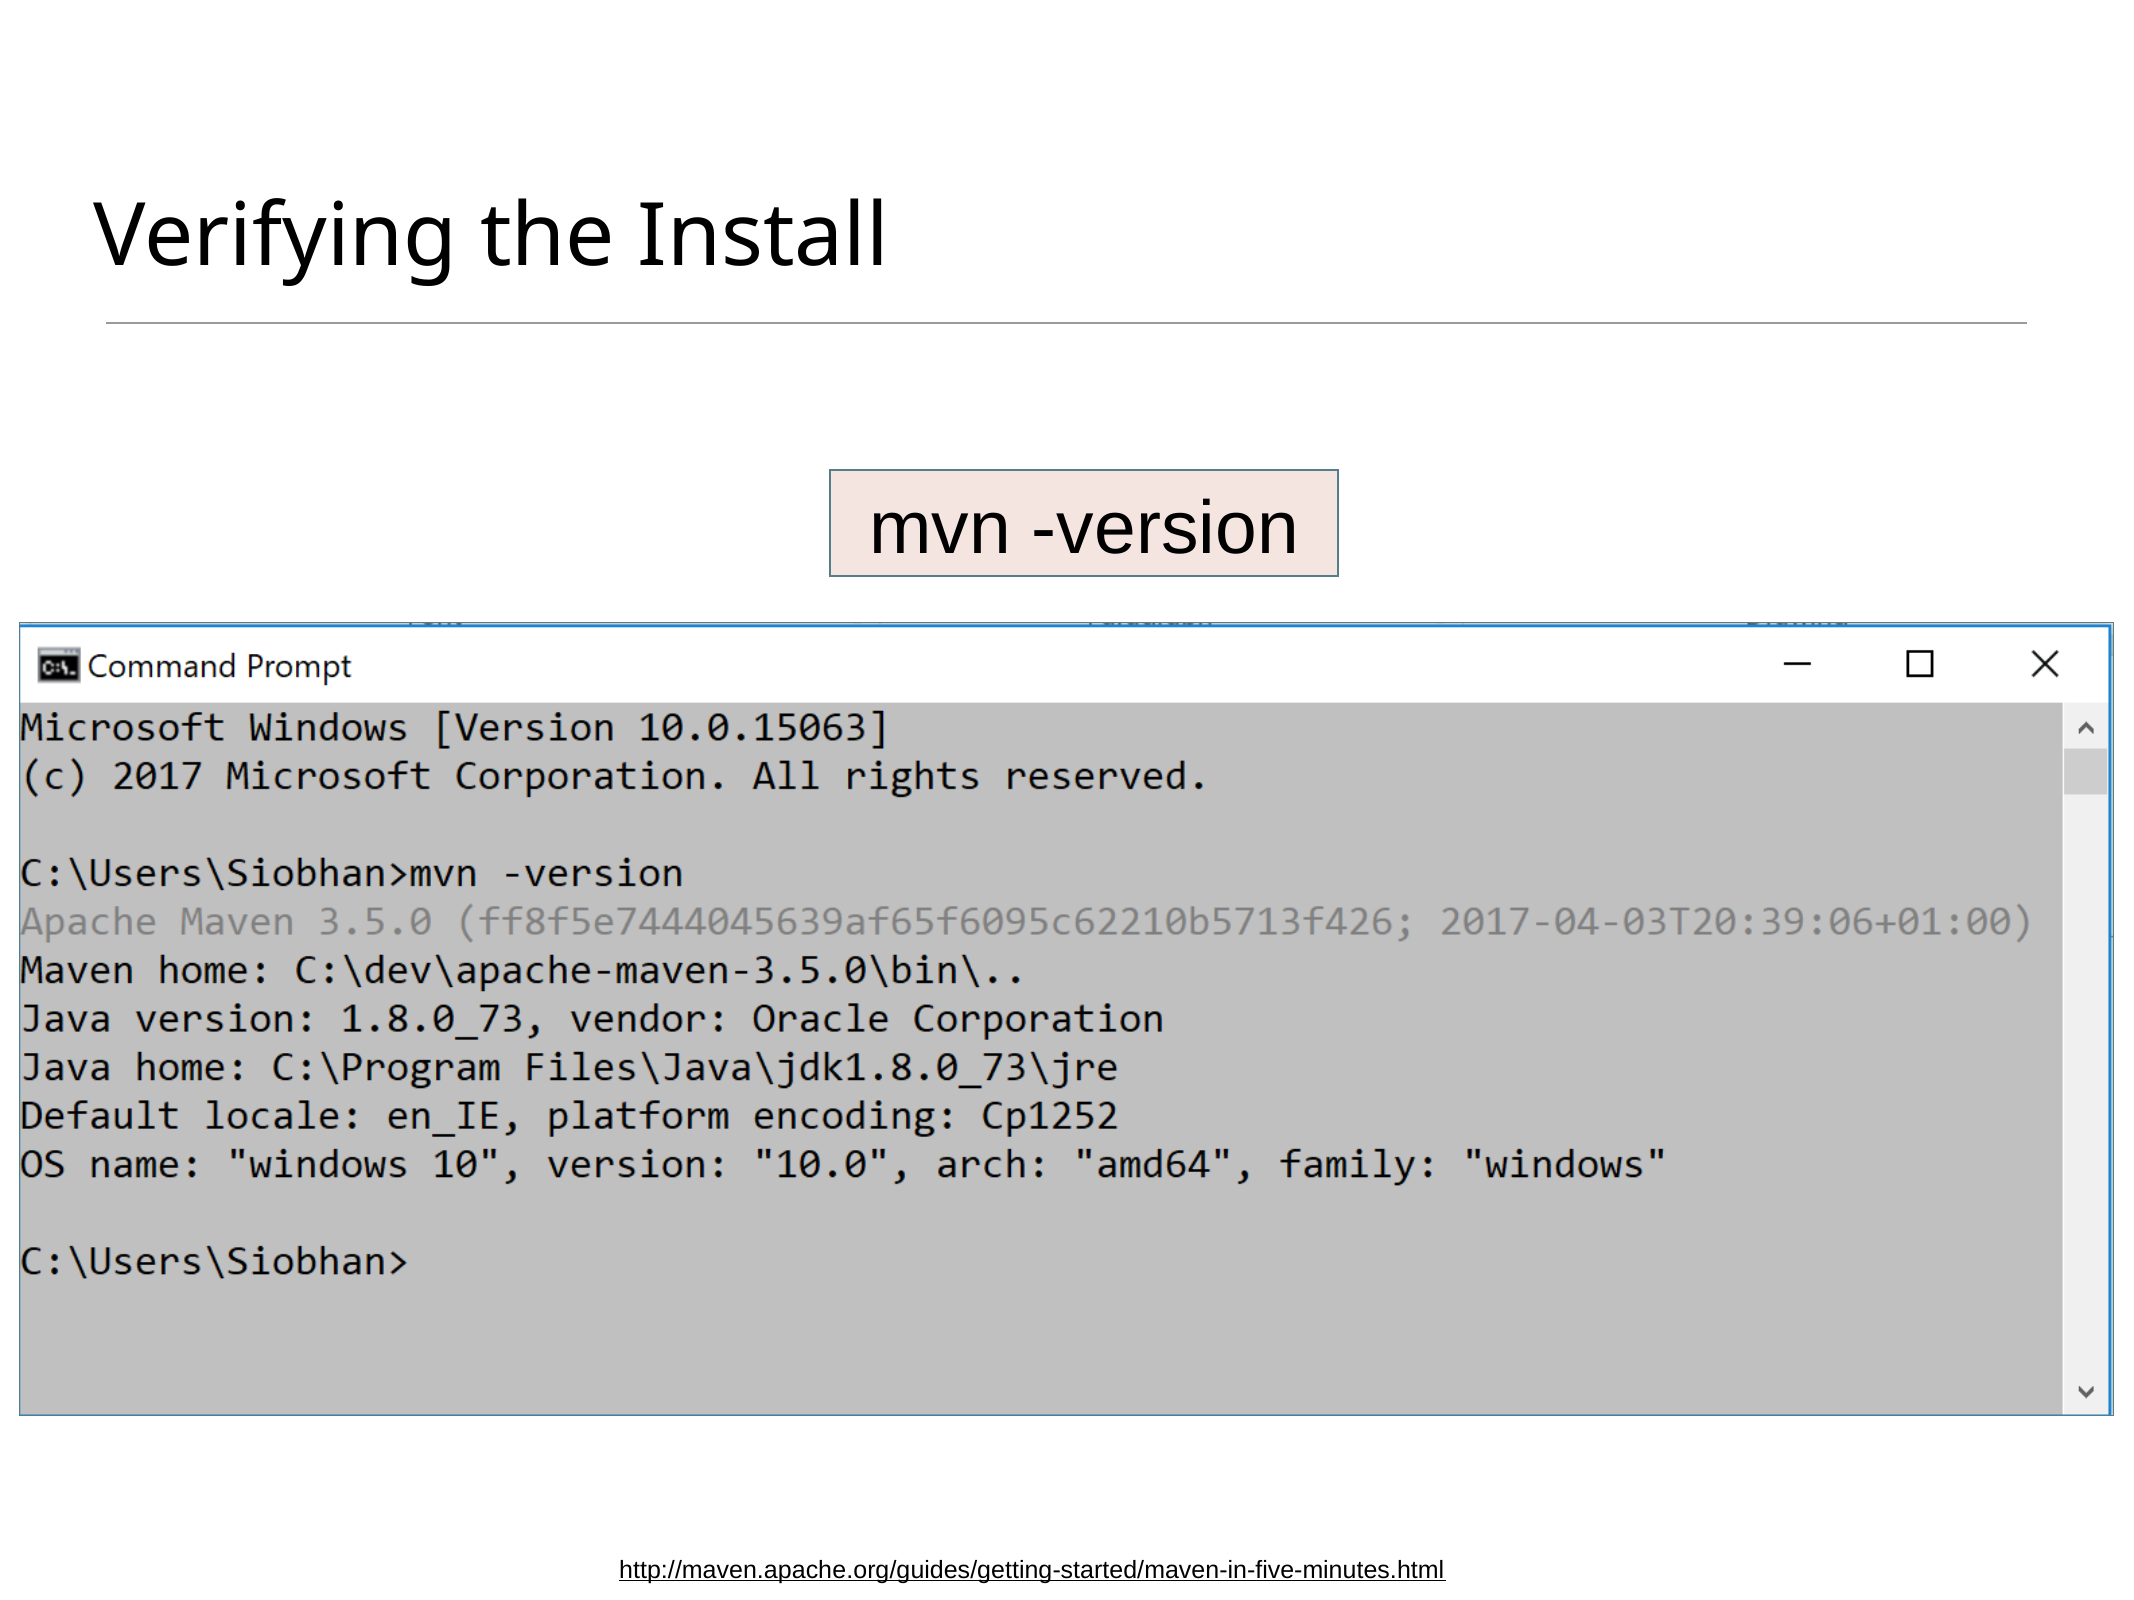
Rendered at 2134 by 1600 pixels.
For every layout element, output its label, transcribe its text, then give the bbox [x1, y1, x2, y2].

text_box http://maven.apache.org/guides/getting-started/maven-in-five-minutes.html [604, 1546, 1468, 1591]
picture [19, 622, 2114, 1416]
title Verifying the Install [93, 53, 2041, 284]
text_box mvn -version [830, 469, 1339, 577]
